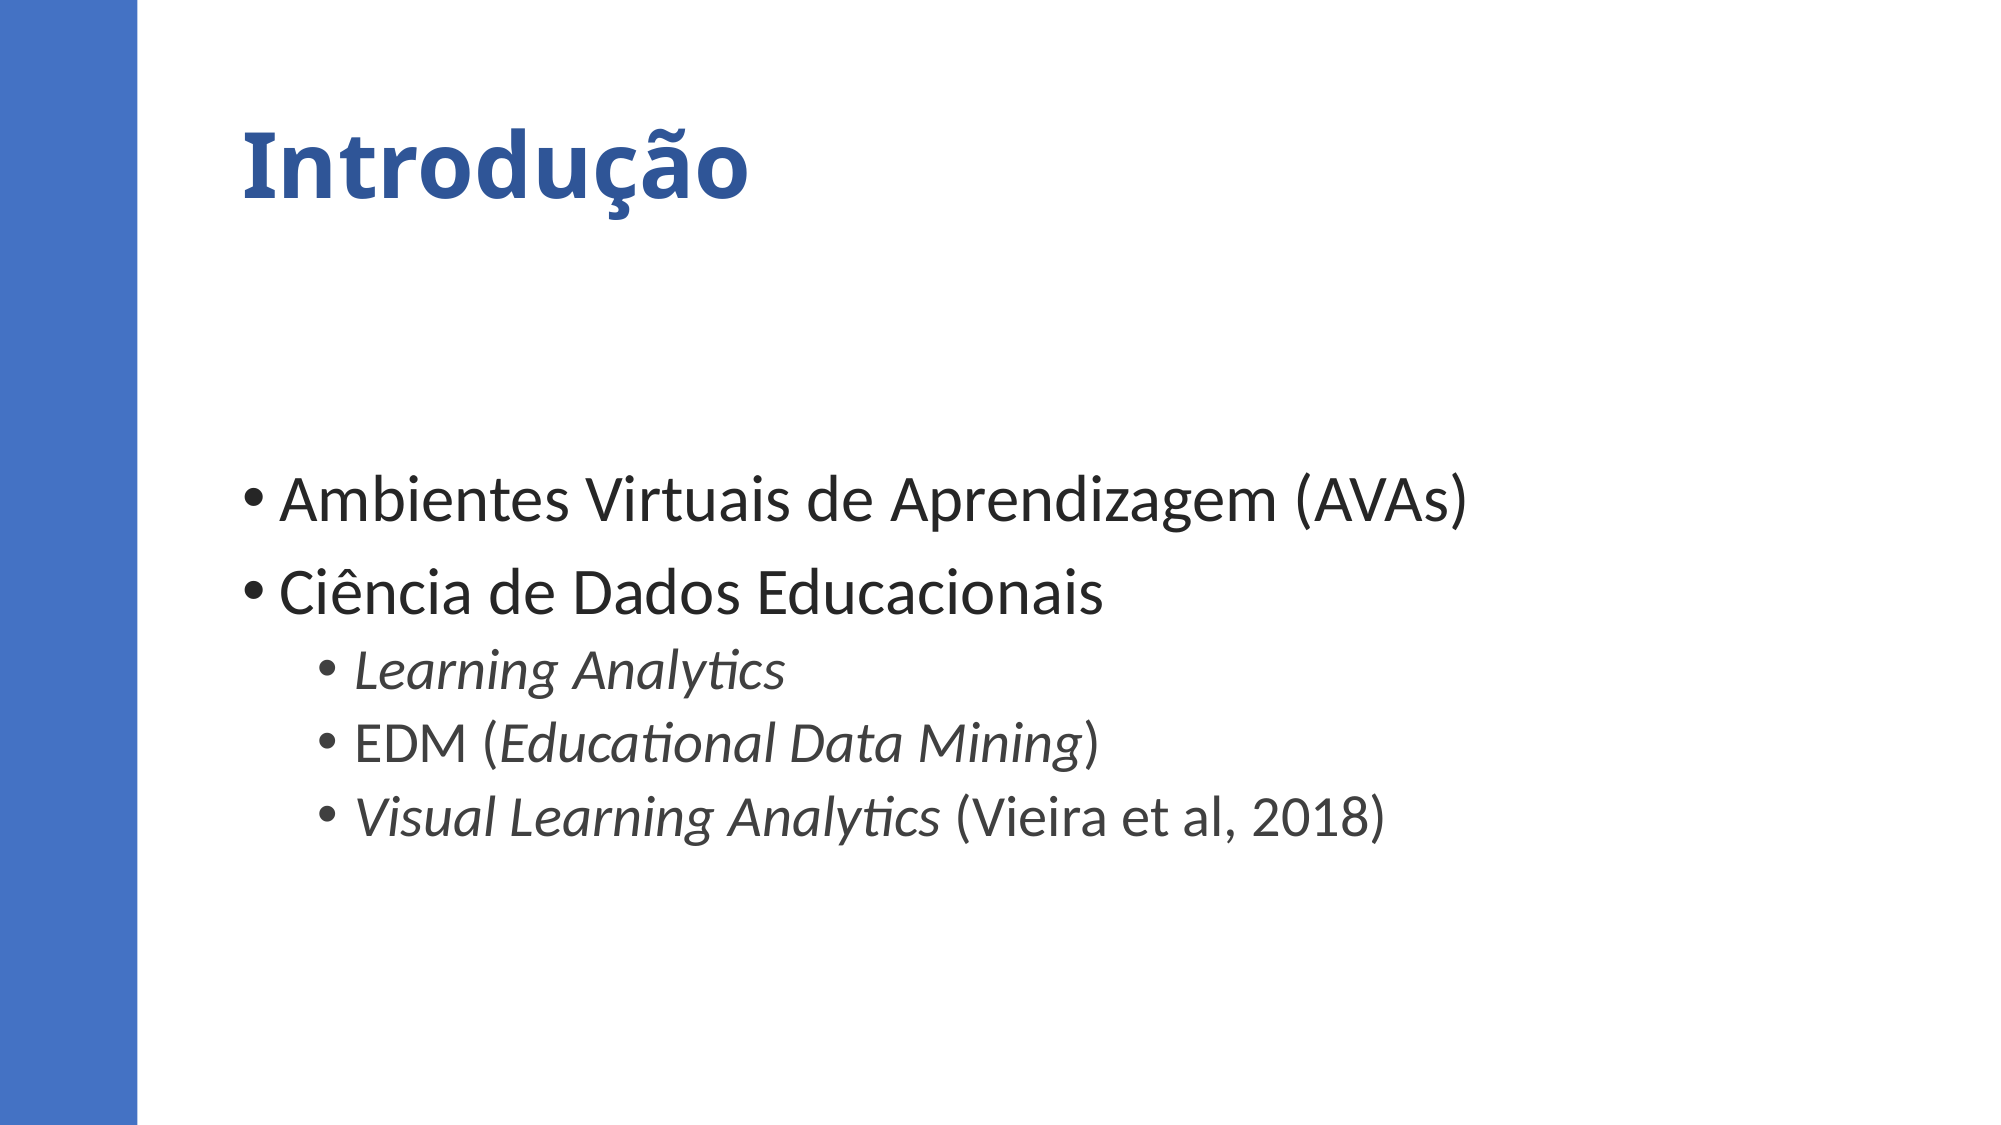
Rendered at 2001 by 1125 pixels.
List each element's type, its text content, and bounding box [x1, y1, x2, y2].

list Ambientes Virtuais de Aprendizagem (AVAs) Ciência de Dados Educacionais Learning Analytics EDM (Educational Data Mining) Visual Learning Analytics (Vieira et al, 2018) [227, 299, 1863, 1014]
title Introdução [227, 59, 1863, 278]
